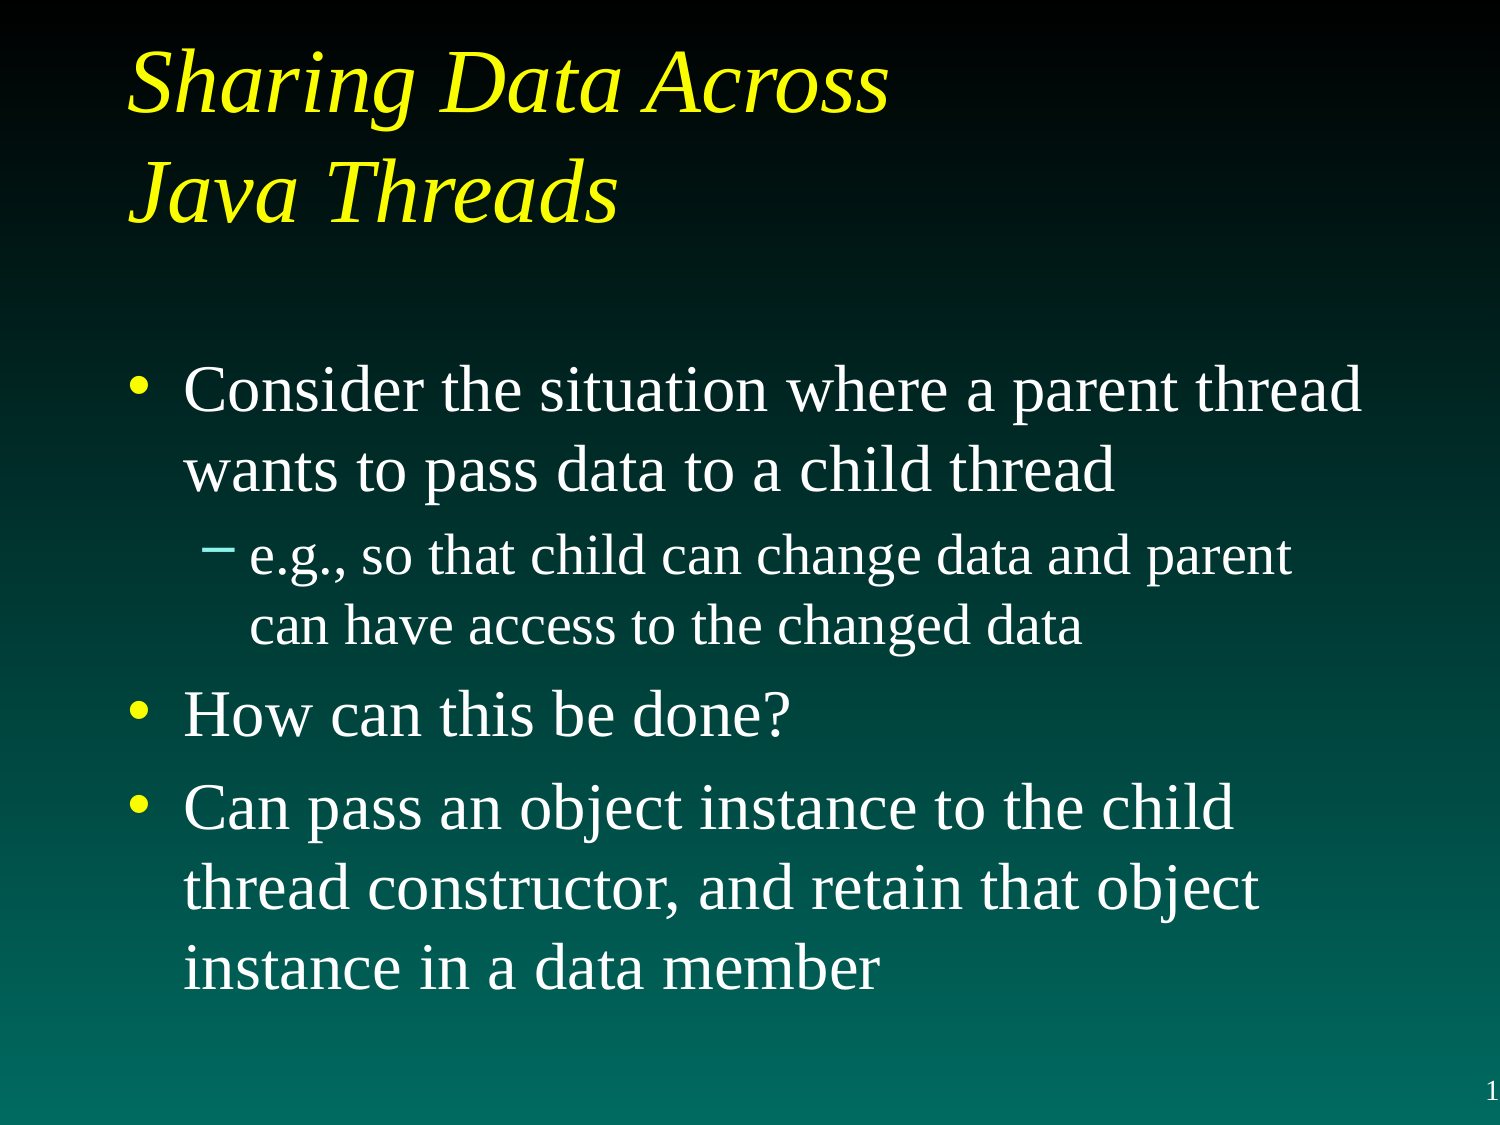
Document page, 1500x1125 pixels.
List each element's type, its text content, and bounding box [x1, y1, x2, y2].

title Sharing Data Across Java Threads [111, 36, 1388, 226]
list Consider the situation where a parent thread wants to pass data to a child thread e.g., so that child can change data and parent can have access to the changed data How can this be done? Can pass an object instance to the child thread constructor, and retain that object instance in a data member [111, 336, 1388, 1013]
